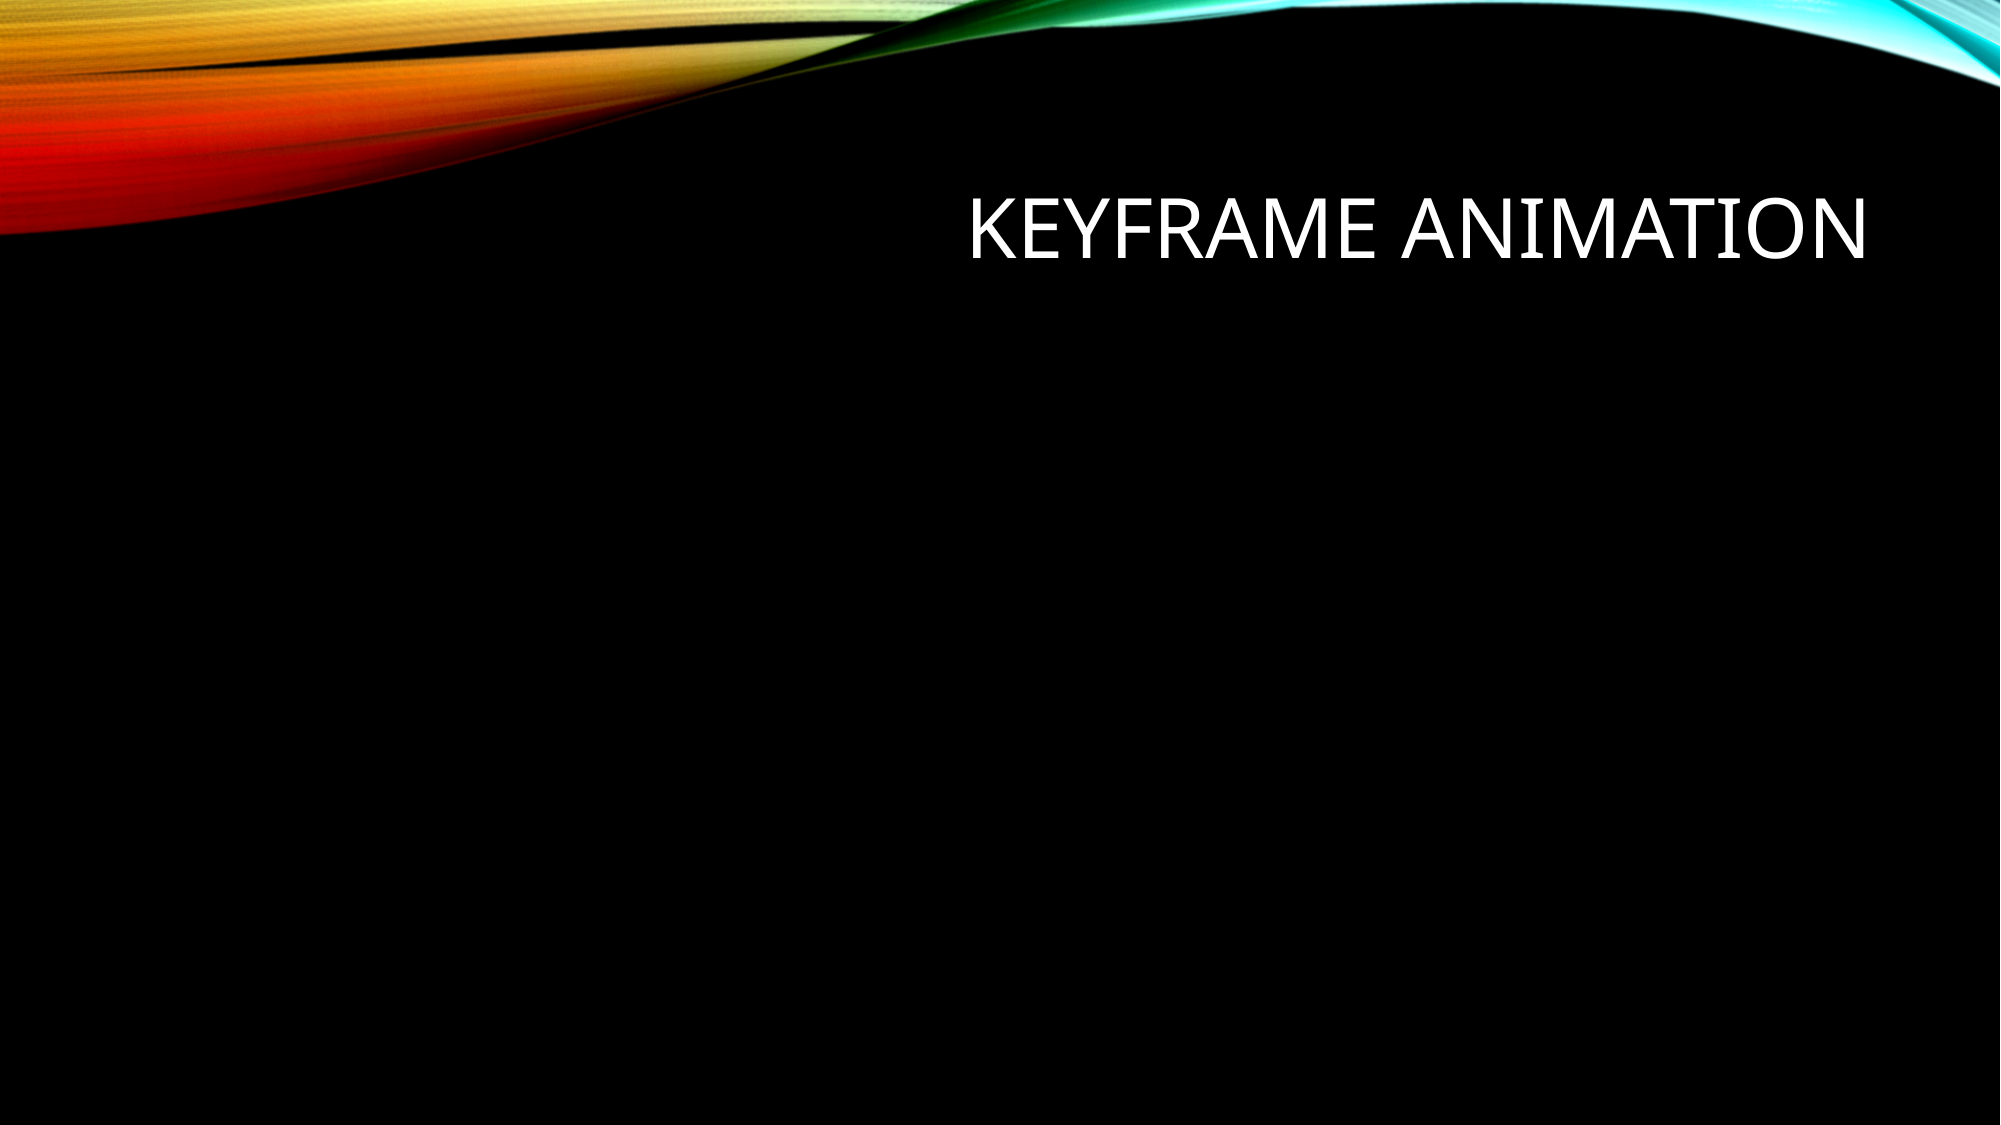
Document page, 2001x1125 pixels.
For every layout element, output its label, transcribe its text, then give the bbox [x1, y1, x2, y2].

title Keyframe animation [474, 125, 1888, 338]
picture [0, 0, 2000, 237]
